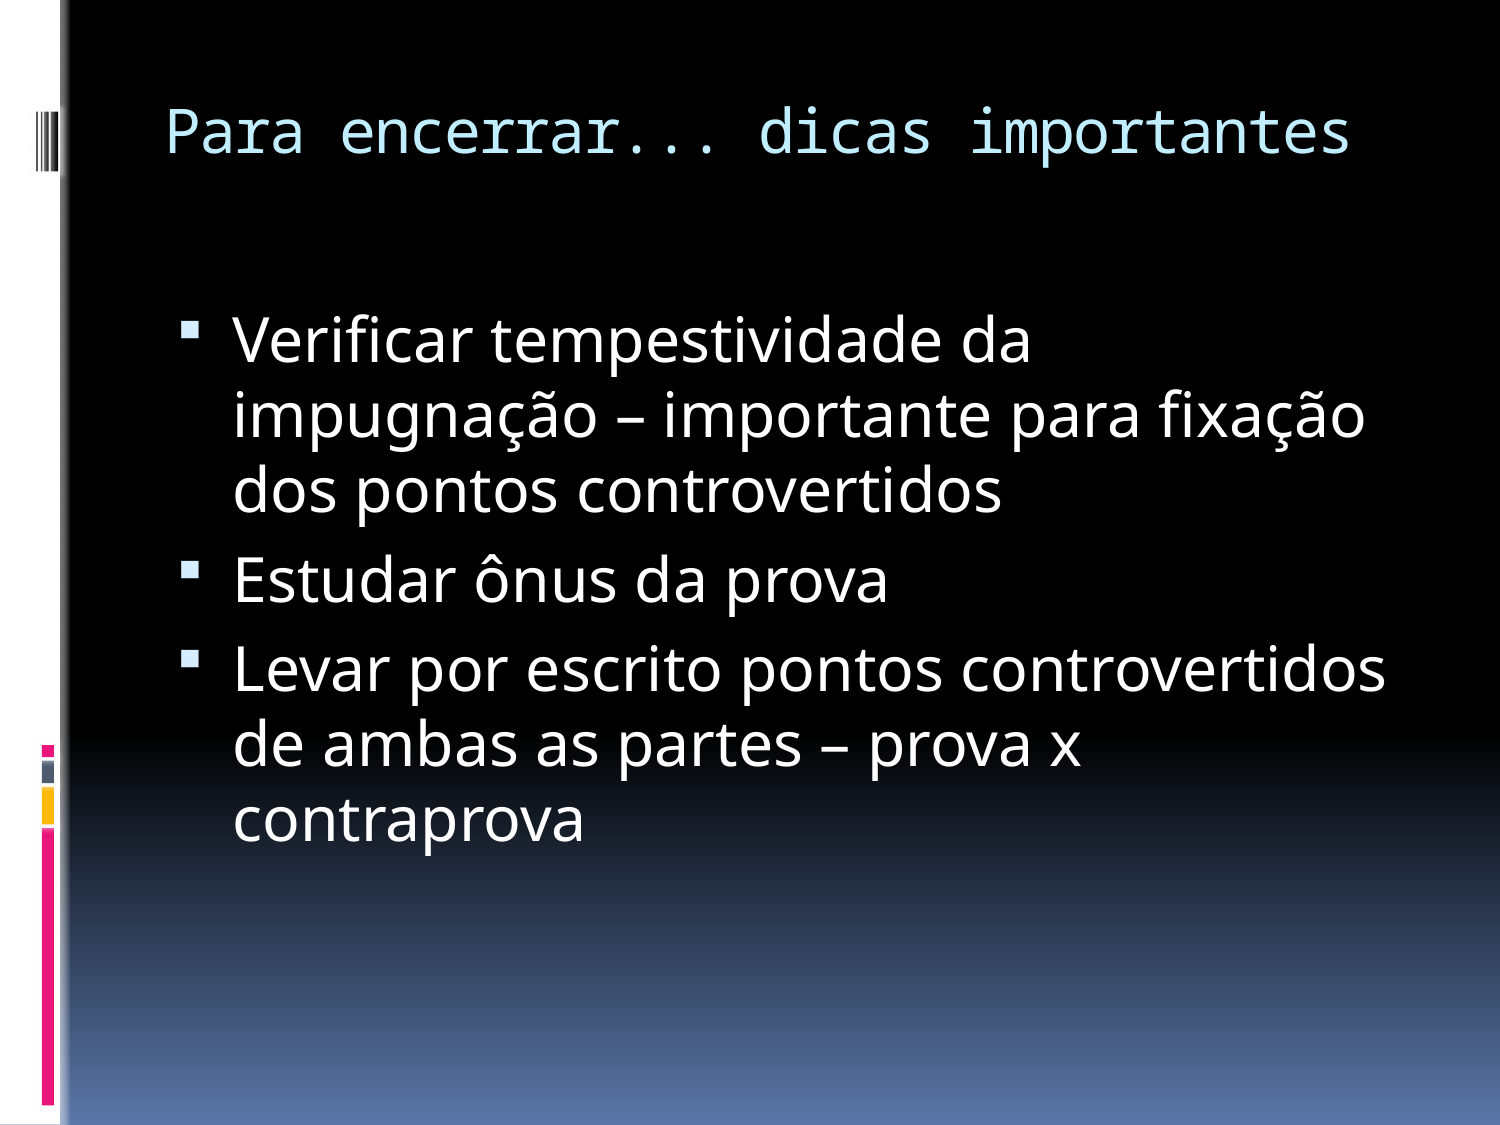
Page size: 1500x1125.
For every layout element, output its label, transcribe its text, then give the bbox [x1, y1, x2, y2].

list Verificar tempestividade da impugnação – importante para fixação dos pontos controvertidos Estudar ônus da prova Levar por escrito pontos controvertidos de ambas as partes – prova x contraprova [150, 292, 1425, 1043]
title Para encerrar... dicas importantes [150, 84, 1425, 235]
